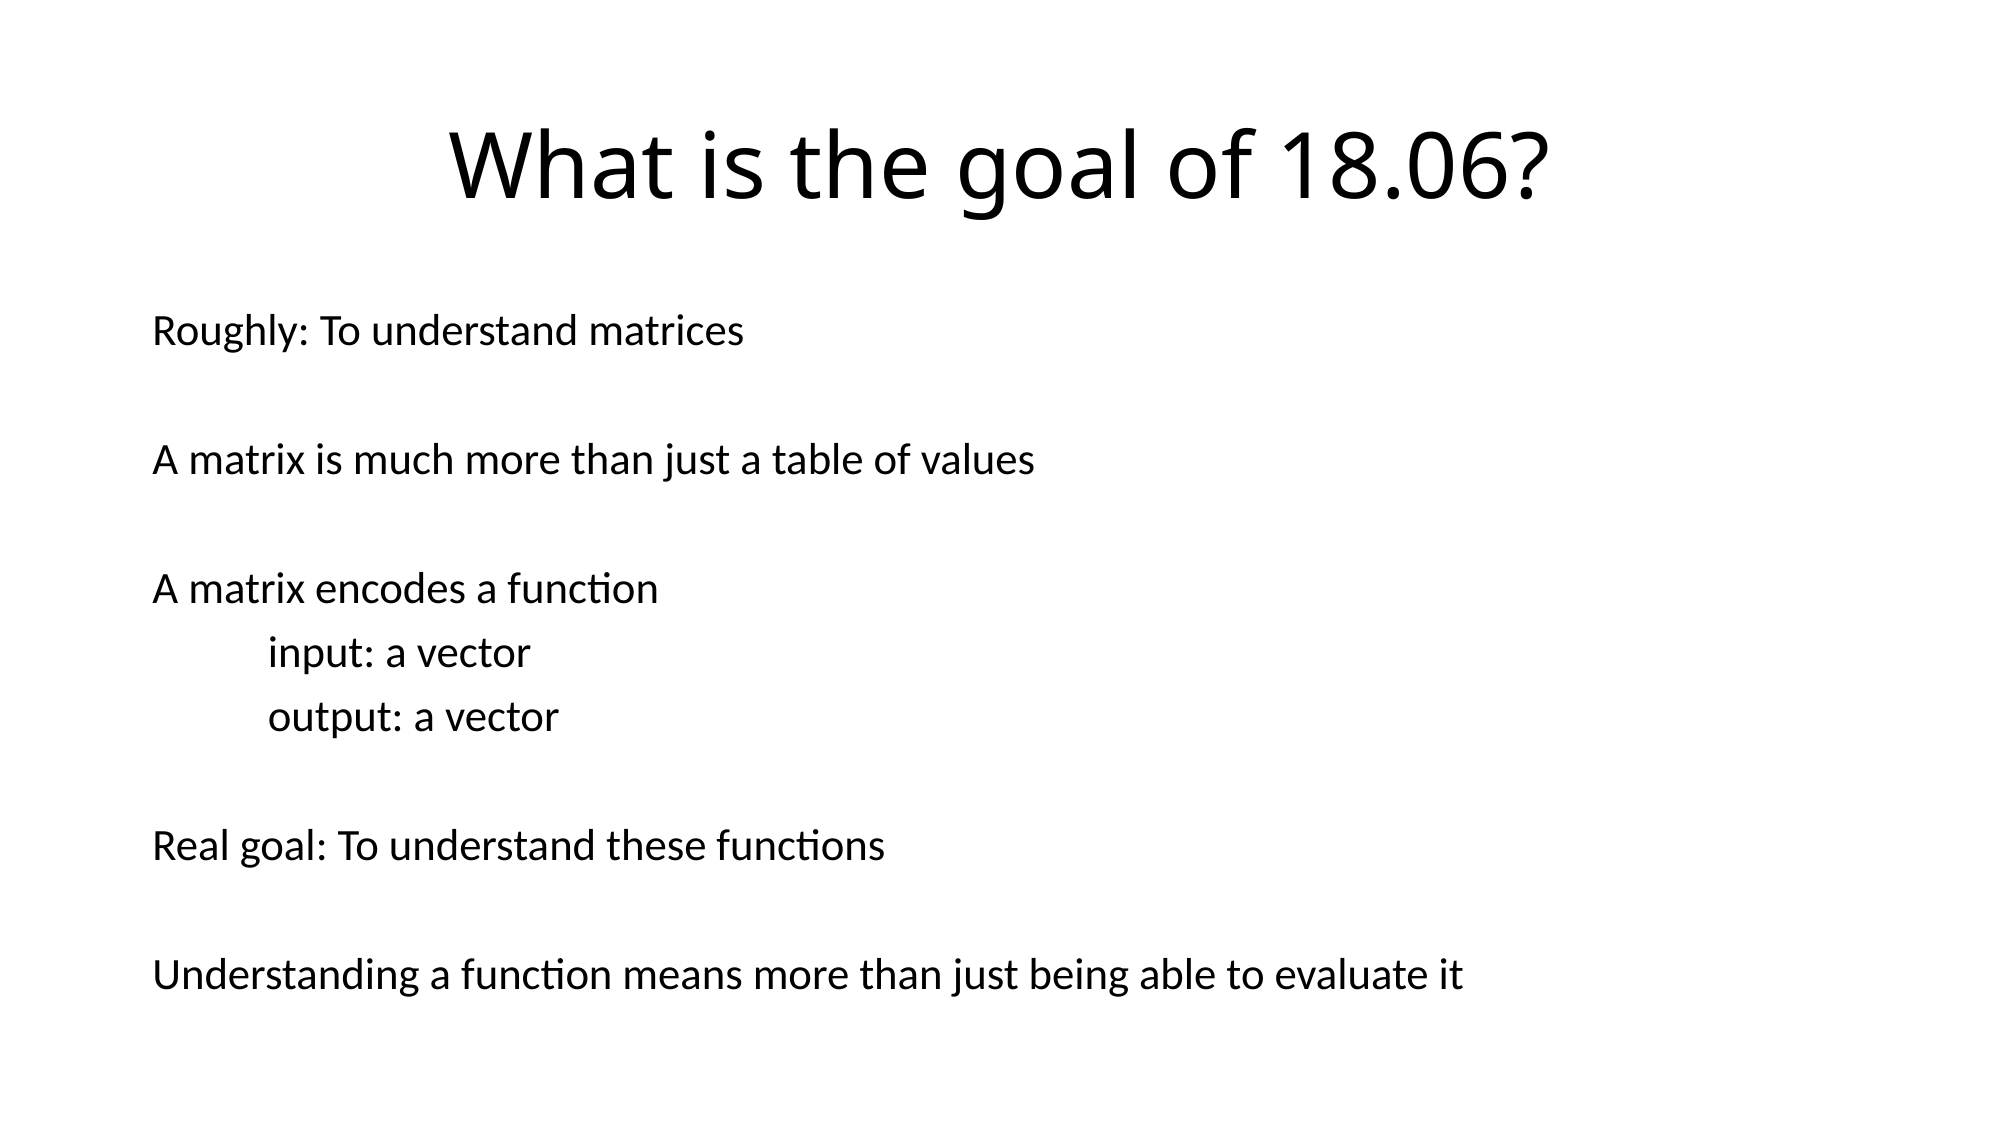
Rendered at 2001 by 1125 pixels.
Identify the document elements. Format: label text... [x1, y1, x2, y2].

title What is the goal of 18.06? [137, 59, 1863, 278]
list Roughly: To understand matrices A matrix is much more than just a table of values A matrix encodes a function input: a vector output: a vector Real goal: To understand these functions Understanding a function means more than just being able to evaluate it [137, 299, 1863, 1014]
